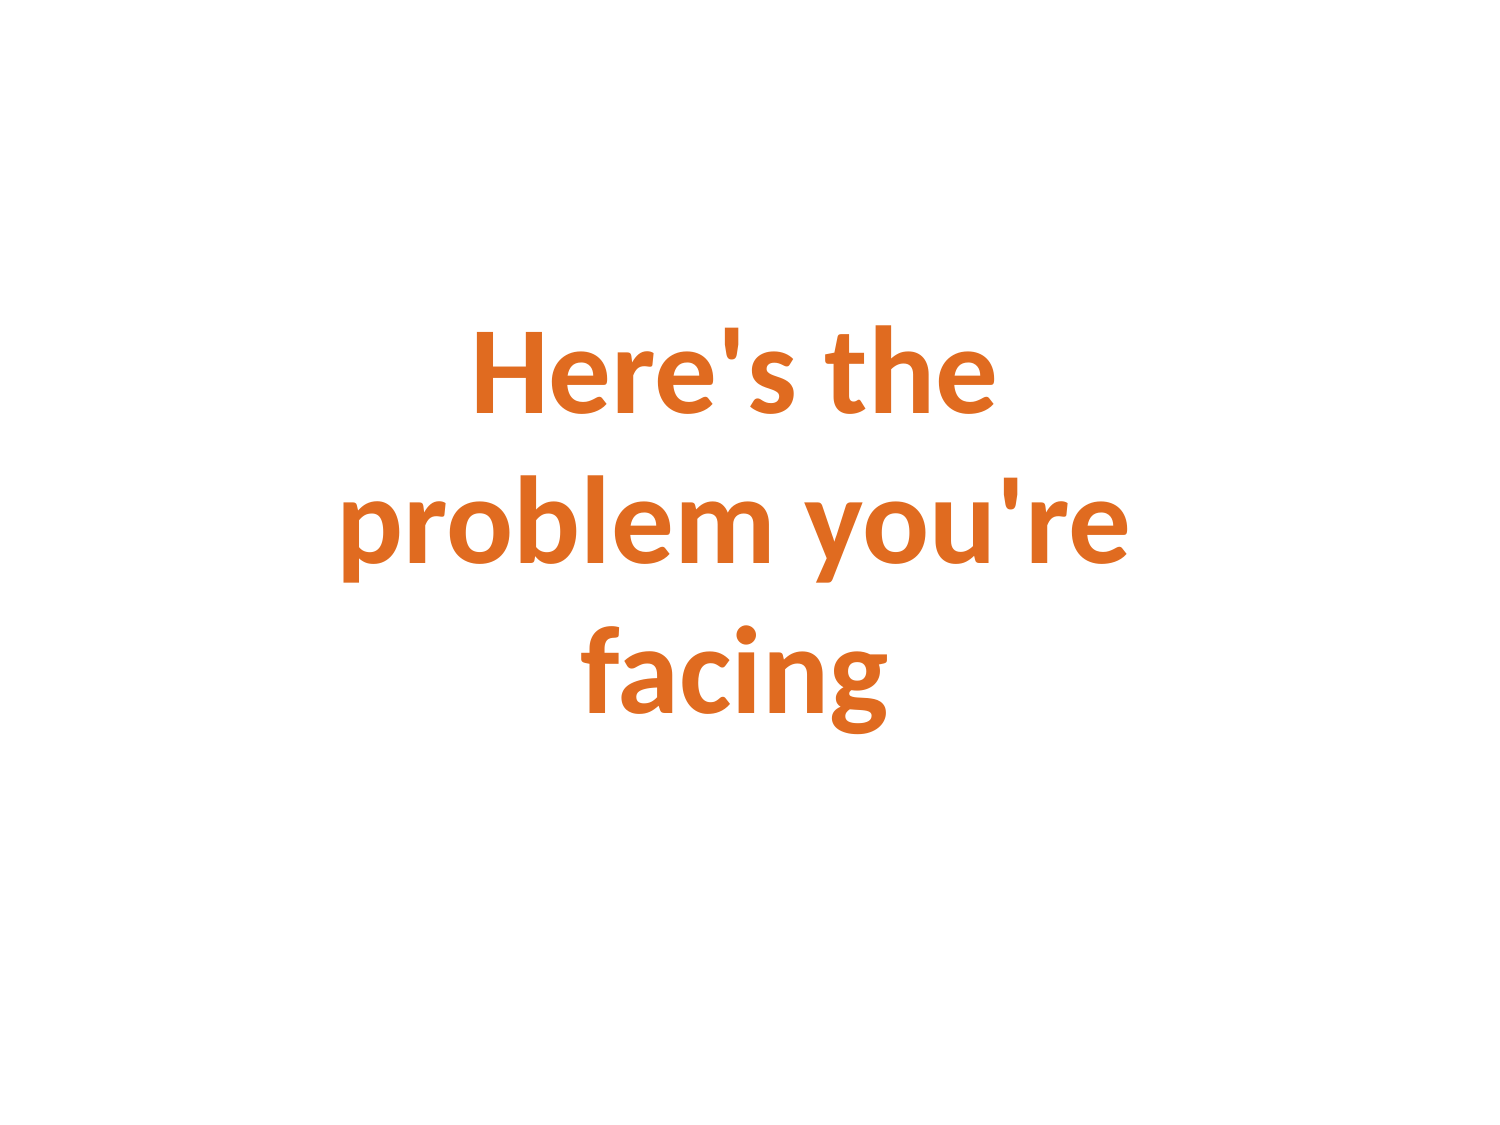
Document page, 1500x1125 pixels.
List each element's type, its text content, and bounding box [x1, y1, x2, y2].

text_box Here's the problem you're facing [265, 281, 1204, 747]
